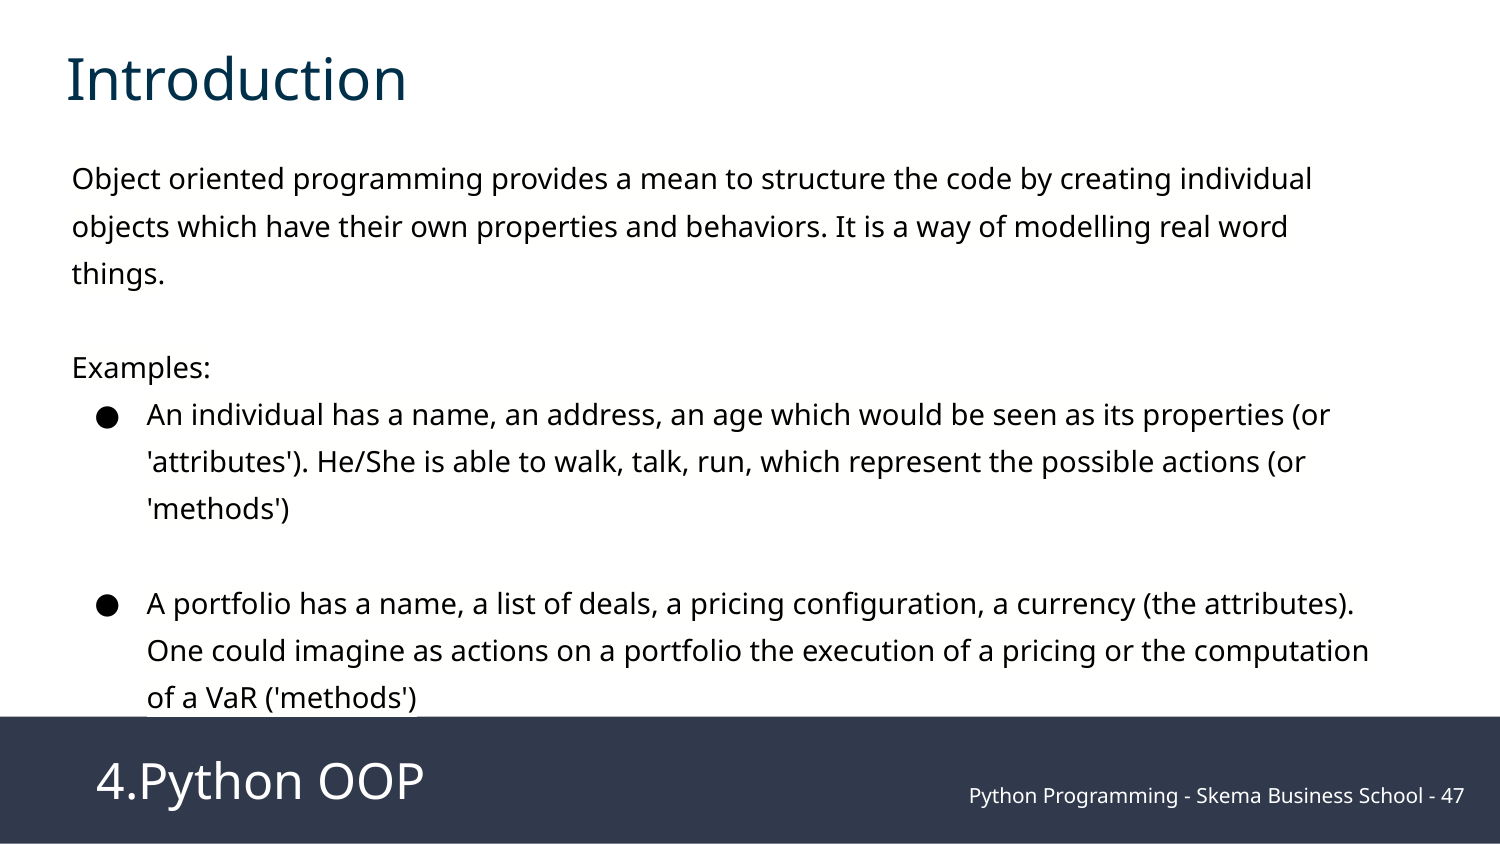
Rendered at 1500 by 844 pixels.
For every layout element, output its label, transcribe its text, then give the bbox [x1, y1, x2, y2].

title Introduction [51, 27, 1449, 164]
text_box 4.Python OOP [81, 734, 540, 830]
slide_number Python Programming - Skema Business School - ‹#› [890, 764, 1480, 830]
text_box Object oriented programming provides a mean to structure the code by creating individual objects which have their own properties and behaviors. It is a way of modelling real word things. Examples: An individual has a name, an address, an age which would be seen as its properties (or 'attributes'). He/She is able to walk, talk, run, which represent the possible actions (or 'methods') A portfolio has a name, a list of deals, a pricing configuration, a currency (the attributes). One could imagine as actions on a portfolio the execution of a pricing or the computation of a VaR ('methods') [56, 133, 1394, 699]
